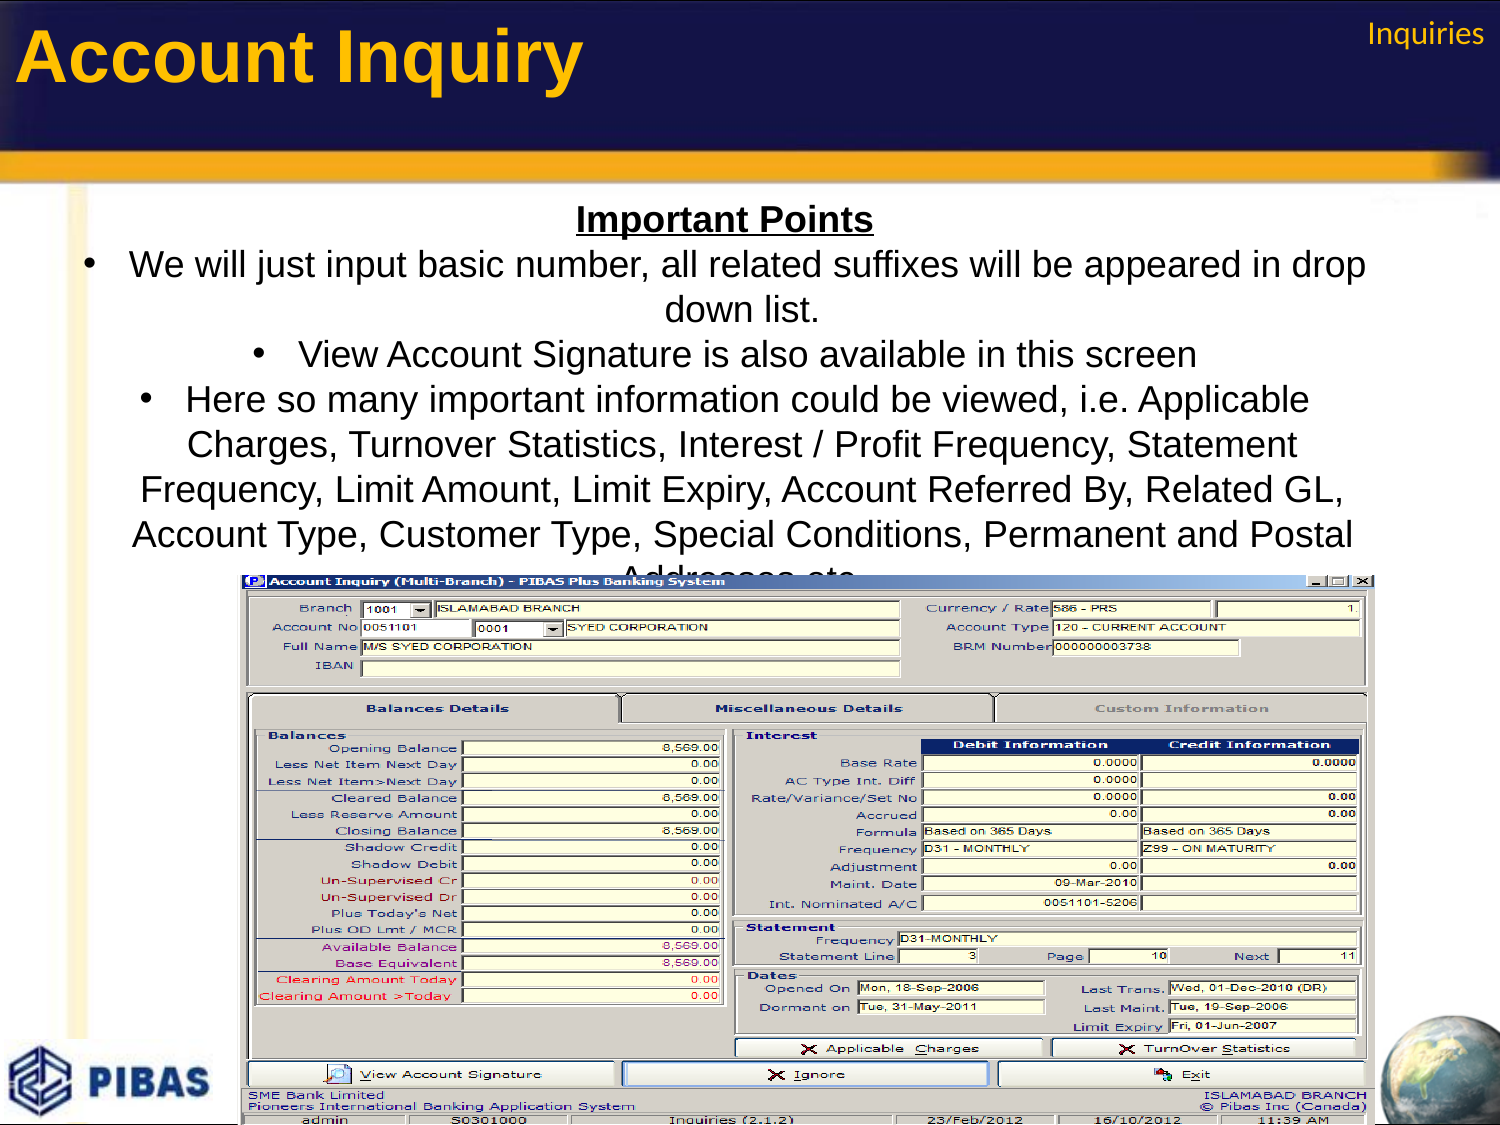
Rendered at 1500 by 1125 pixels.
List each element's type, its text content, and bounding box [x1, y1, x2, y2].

picture [0, 1, 1500, 1125]
text_box Account Inquiry [0, 0, 775, 105]
text_box Important Points We will just input basic number, all related suffixes will be appeared in drop down list. View Account Signature is also available in this screen Here so many important information could be viewed, i.e. Applicable Charges, Turnover Statistics, Interest / Profit Frequency, Statement Frequency, Limit Amount, Limit Expiry, Account Referred By, Related GL, Account Type, Customer Type, Special Conditions, Permanent and Postal Addresses etc. [49, 187, 1400, 608]
text_box Inquiries [999, 0, 1500, 63]
